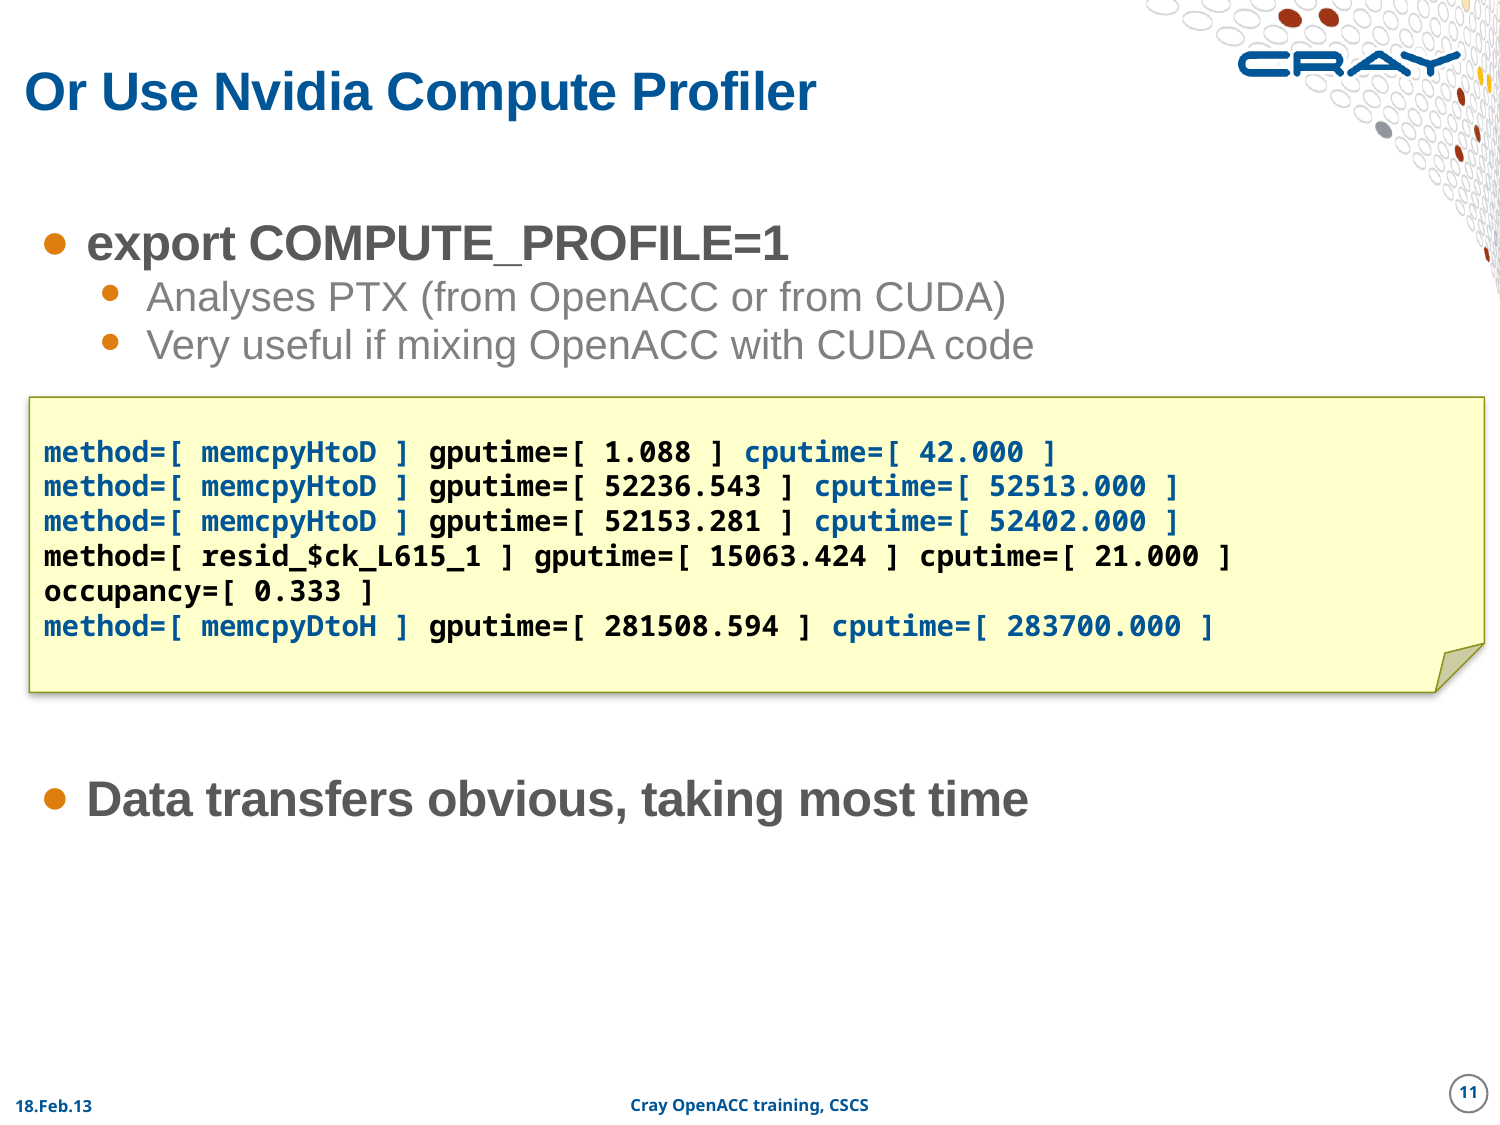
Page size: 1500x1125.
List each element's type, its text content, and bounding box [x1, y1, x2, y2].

list export COMPUTE_PROFILE=1 Analyses PTX (from OpenACC or from CUDA) Very useful if mixing OpenACC with CUDA code Data transfers obvious, taking most time [24, 675, 1463, 1063]
list export COMPUTE_PROFILE=1 Analyses PTX (from OpenACC or from CUDA) Very useful if mixing OpenACC with CUDA code Data transfers obvious, taking most time [24, 212, 1463, 401]
slide_number 11 [1448, 1073, 1489, 1114]
picture [0, 0, 1500, 1125]
title Or Use Nvidia Compute Profiler [24, 24, 1225, 163]
footer Cray OpenACC training, CSCS [512, 1087, 988, 1125]
text_box method=[ memcpyHtoD ] gputime=[ 1.088 ] cputime=[ 42.000 ] method=[ memcpyHtoD ] gputime=[ 52236.543 ] cputime=[ 52513.000 ] method=[ memcpyHtoD ] gputime=[ 52153.281 ] cputime=[ 52402.000 ] method=[ resid_$ck_L615_1 ] gputime=[ 15063.424 ] cputime=[ 21.000 ] occupancy=[ 0.333 ] method=[ memcpyDtoH ] gputime=[ 281508.594 ] cputime=[ 283700.000 ] [28, 396, 1486, 694]
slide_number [0, 1087, 350, 1125]
